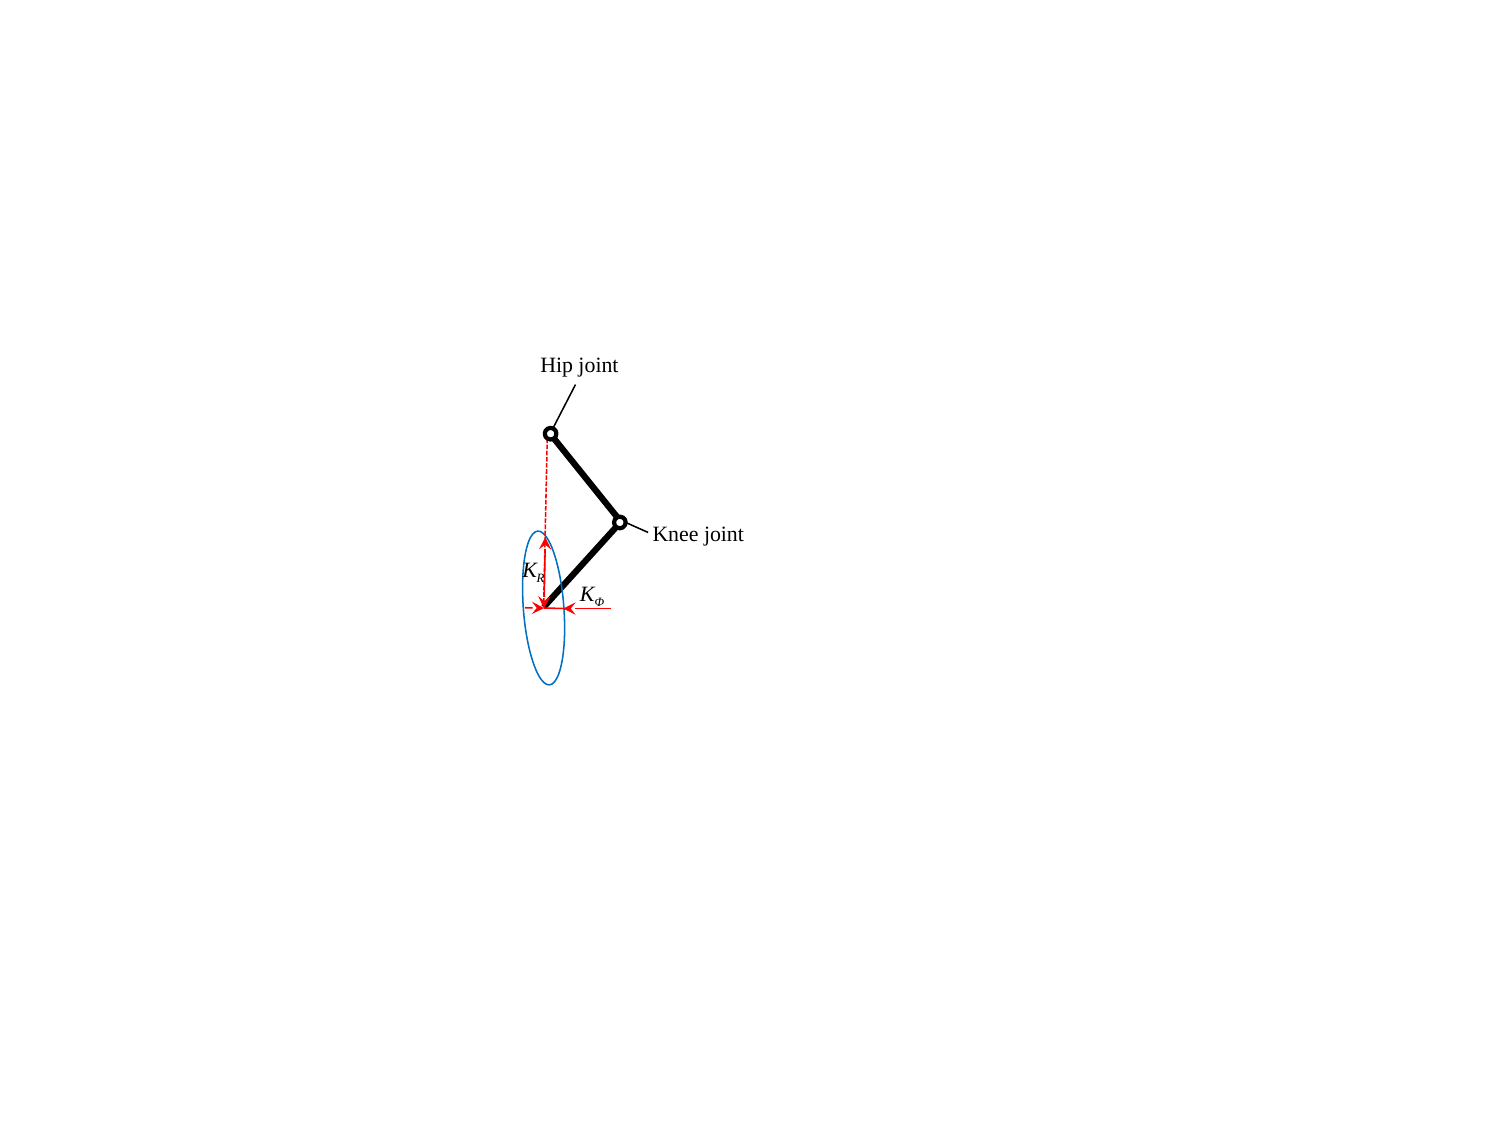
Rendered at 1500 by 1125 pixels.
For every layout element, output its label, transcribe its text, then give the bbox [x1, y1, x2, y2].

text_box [552, 519, 618, 610]
text_box Knee joint [648, 511, 745, 553]
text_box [625, 522, 649, 534]
text_box Hip joint [532, 343, 619, 385]
text_box [521, 586, 538, 610]
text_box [550, 385, 576, 433]
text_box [543, 432, 548, 541]
text_box [523, 615, 566, 686]
text_box [524, 530, 538, 555]
text_box KR [517, 555, 537, 586]
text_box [552, 432, 622, 521]
